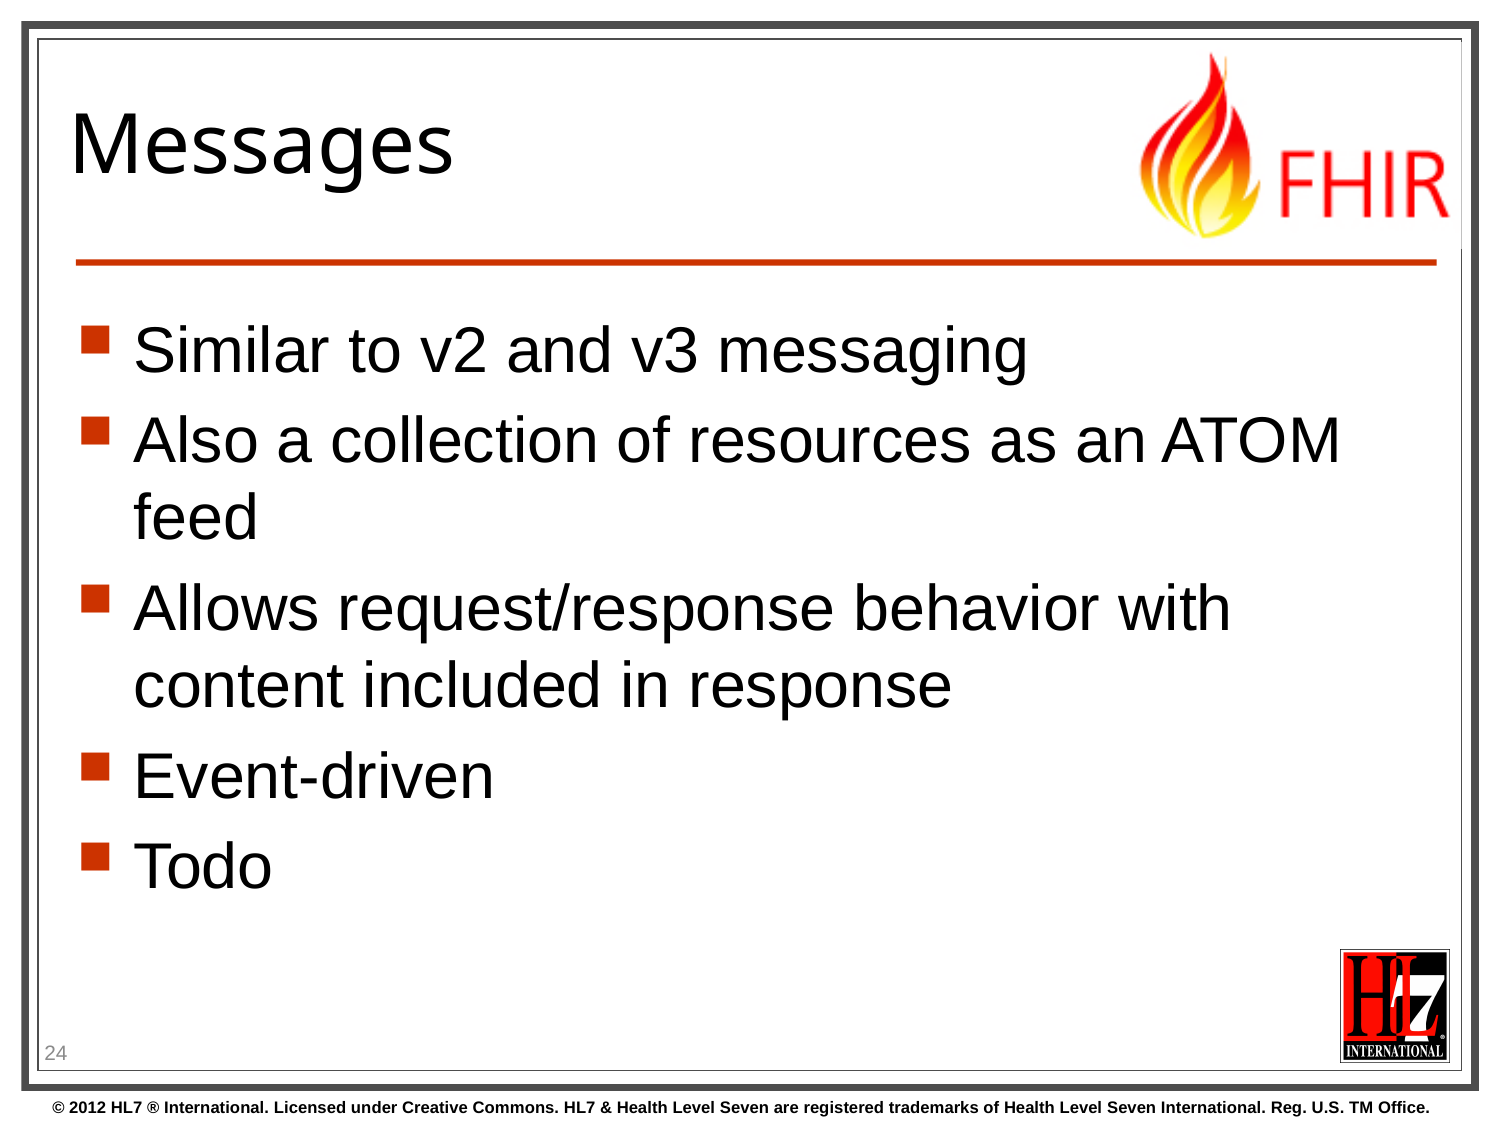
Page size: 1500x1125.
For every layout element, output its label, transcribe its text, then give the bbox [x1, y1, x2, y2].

picture [1128, 42, 1462, 249]
title Messages [53, 54, 1128, 244]
picture [1340, 949, 1450, 1063]
slide_number 24 [29, 1034, 148, 1071]
list Similar to v2 and v3 messaging Also a collection of resources as an ATOM feed Allows request/response behavior with content included in response Event-driven Todo [62, 299, 1438, 1035]
